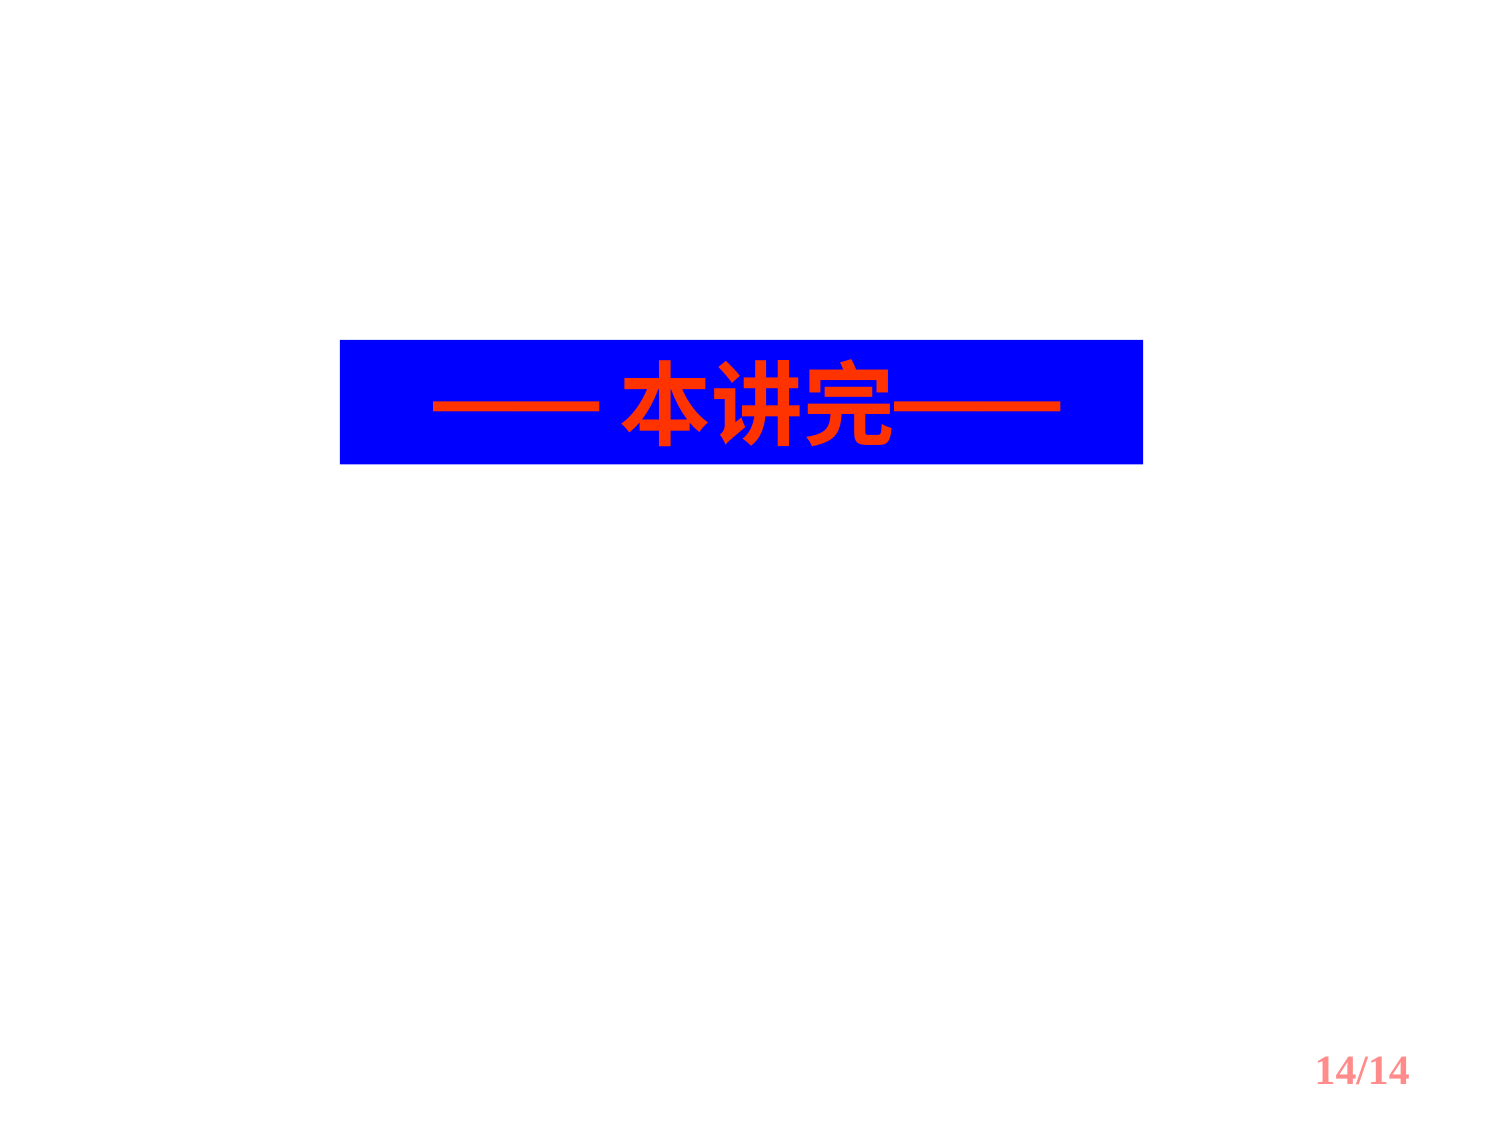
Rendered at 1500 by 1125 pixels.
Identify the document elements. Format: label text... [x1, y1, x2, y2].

slide_number 14/14 [1074, 1042, 1425, 1103]
text_box ━━本讲完━━ [339, 339, 1144, 465]
